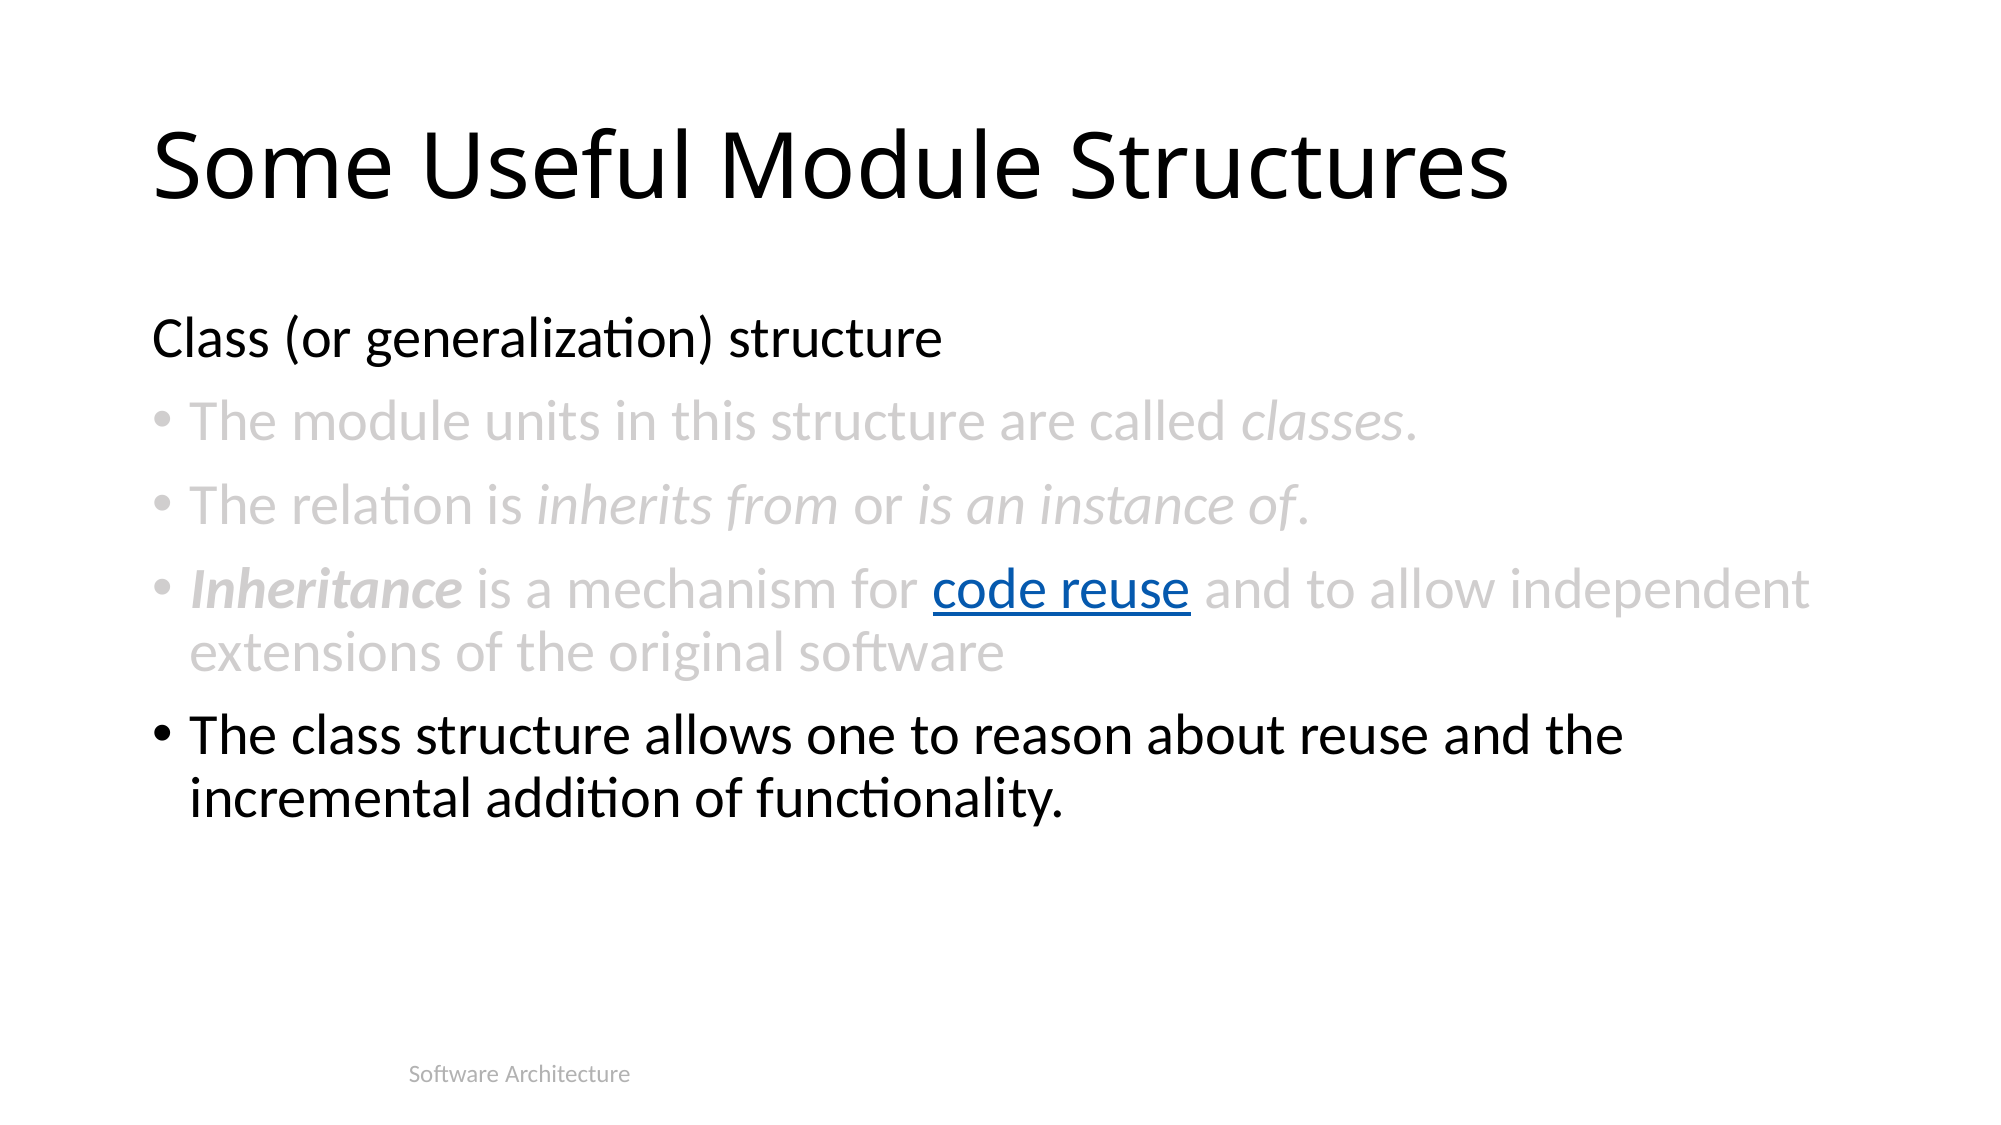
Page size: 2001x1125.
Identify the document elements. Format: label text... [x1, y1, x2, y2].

list Class (or generalization) structure The module units in this structure are called classes. The relation is inherits from or is an instance of. Inheritance is a mechanism for code reuse and to allow independent extensions of the original software The class structure allows one to reason about reuse and the incremental addition of functionality. [137, 299, 1863, 1014]
title Some Useful Module Structures [137, 59, 1863, 278]
footer Software Architecture [0, 1042, 1040, 1103]
